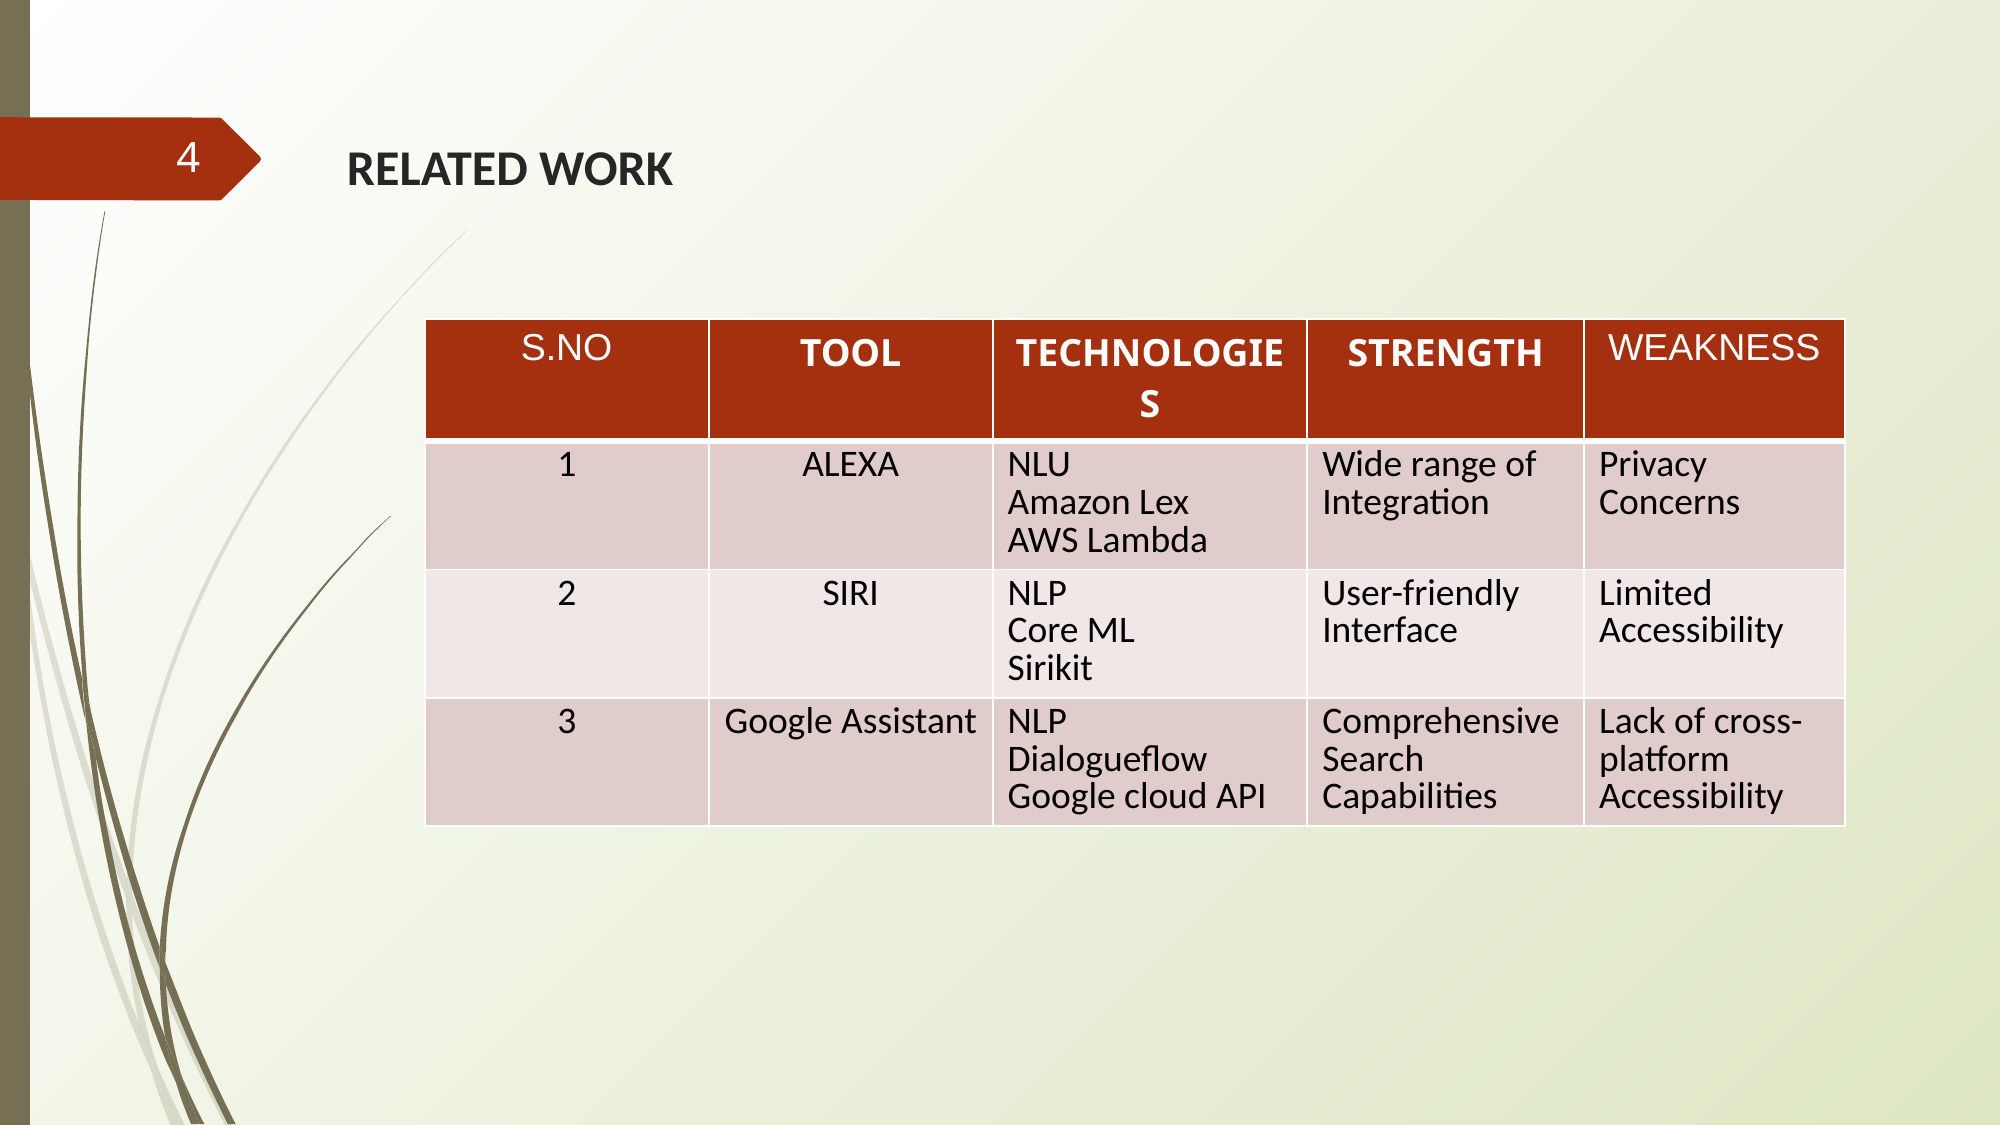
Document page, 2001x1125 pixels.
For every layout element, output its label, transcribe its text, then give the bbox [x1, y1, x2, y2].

table_header STRENGTH [1308, 320, 1583, 438]
table_cell User-friendly Interface [1308, 570, 1583, 697]
table_cell 3 [426, 699, 708, 825]
table_header TOOL [710, 320, 992, 438]
table_cell Comprehensive Search Capabilities [1308, 699, 1583, 825]
table_header WEAKNESS [1585, 320, 1844, 438]
table_cell Privacy Concerns [1585, 444, 1844, 569]
table_cell 1 [426, 444, 708, 569]
table_cell Wide range of Integration [1308, 444, 1583, 569]
table_cell Limited Accessibility [1585, 570, 1844, 697]
table_cell Google Assistant [710, 699, 992, 825]
title RELATED WORK [331, 127, 1794, 338]
slide_number 4 [87, 129, 216, 190]
table_cell NLP Core ML Sirikit [994, 570, 1306, 697]
table_header TECHNOLOGIES [994, 320, 1306, 438]
table_cell 2 [426, 570, 708, 697]
table_header S.NO [426, 320, 708, 438]
table_cell SIRI [710, 570, 992, 697]
table_cell ALEXA [710, 444, 992, 569]
table_cell Lack of cross-platform Accessibility [1585, 699, 1844, 825]
table_cell NLU Amazon Lex AWS Lambda [994, 444, 1306, 569]
table_cell NLP Dialogueflow Google cloud API [994, 699, 1306, 825]
